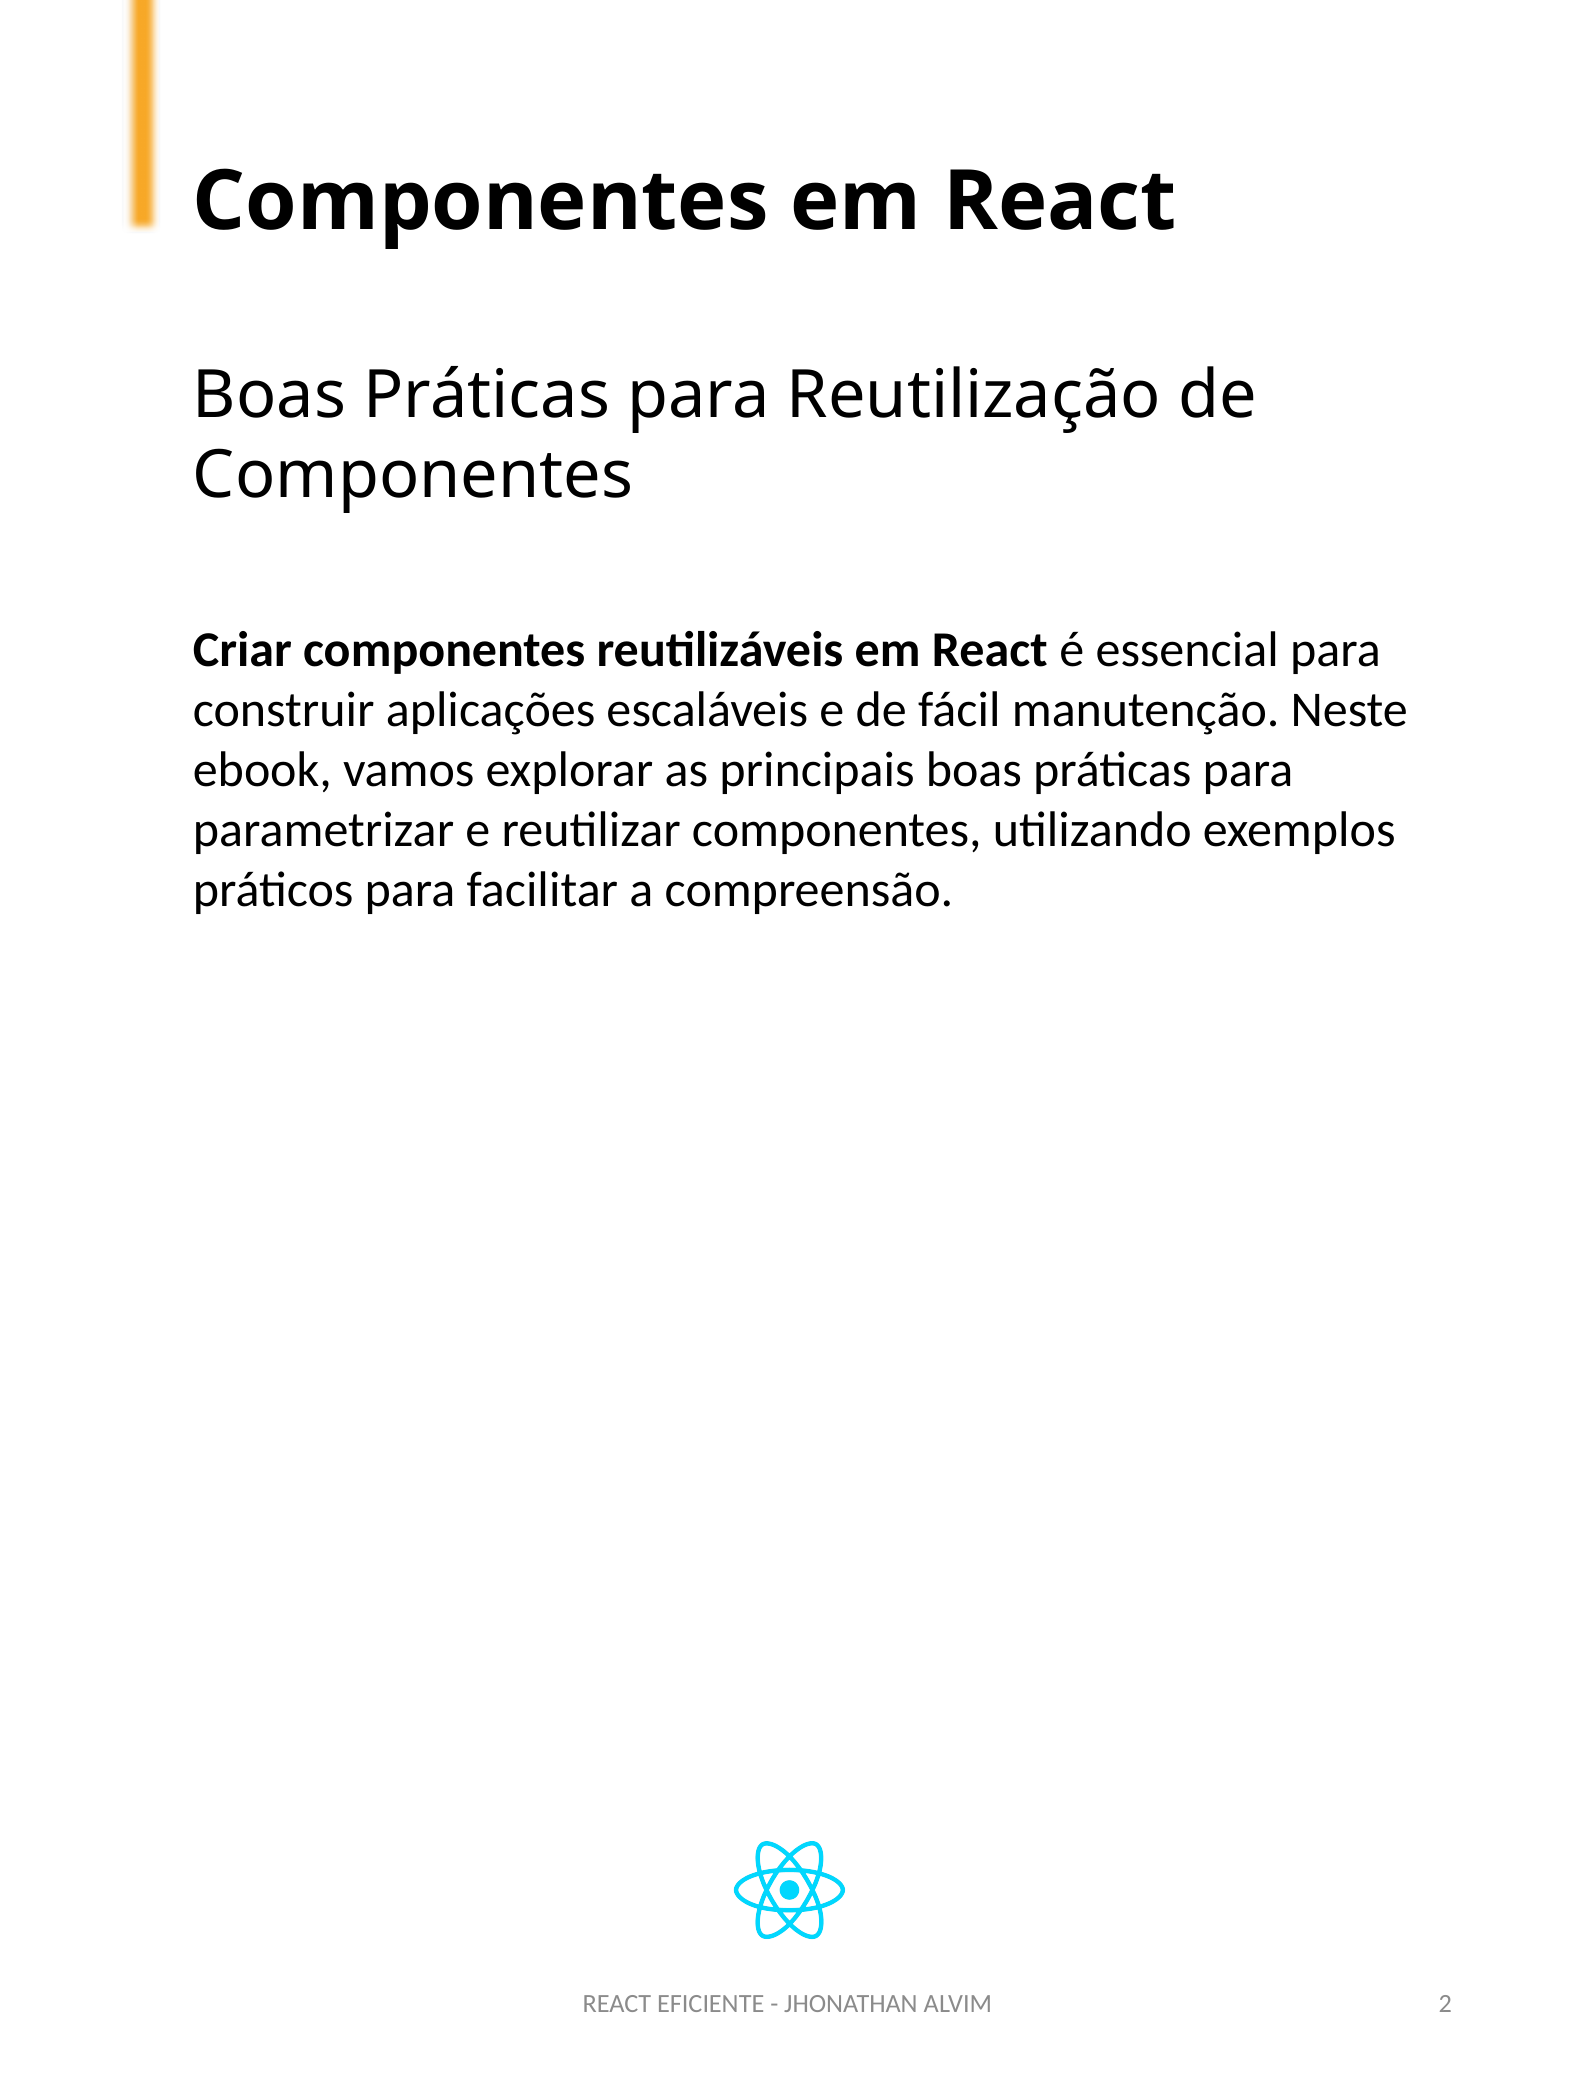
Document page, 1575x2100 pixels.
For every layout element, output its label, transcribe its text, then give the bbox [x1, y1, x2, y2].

text_box [135, 0, 147, 220]
picture [730, 1831, 849, 1949]
footer REACT EFICIENTE - JHONATHAN ALVIM [521, 1946, 1054, 2059]
text_box Componentes em React [178, 139, 1472, 254]
text_box Boas Práticas para Reutilização de Componentes [178, 343, 1489, 519]
text_box Criar componentes reutilizáveis em React é essencial para construir aplicações escaláveis e de fácil manutenção. Neste ebook, vamos explorar as principais boas práticas para parametrizar e reutilizar componentes, utilizando exemplos práticos para facilitar a compreensão. [178, 609, 1472, 1004]
slide_number 2 [1112, 1946, 1467, 2059]
